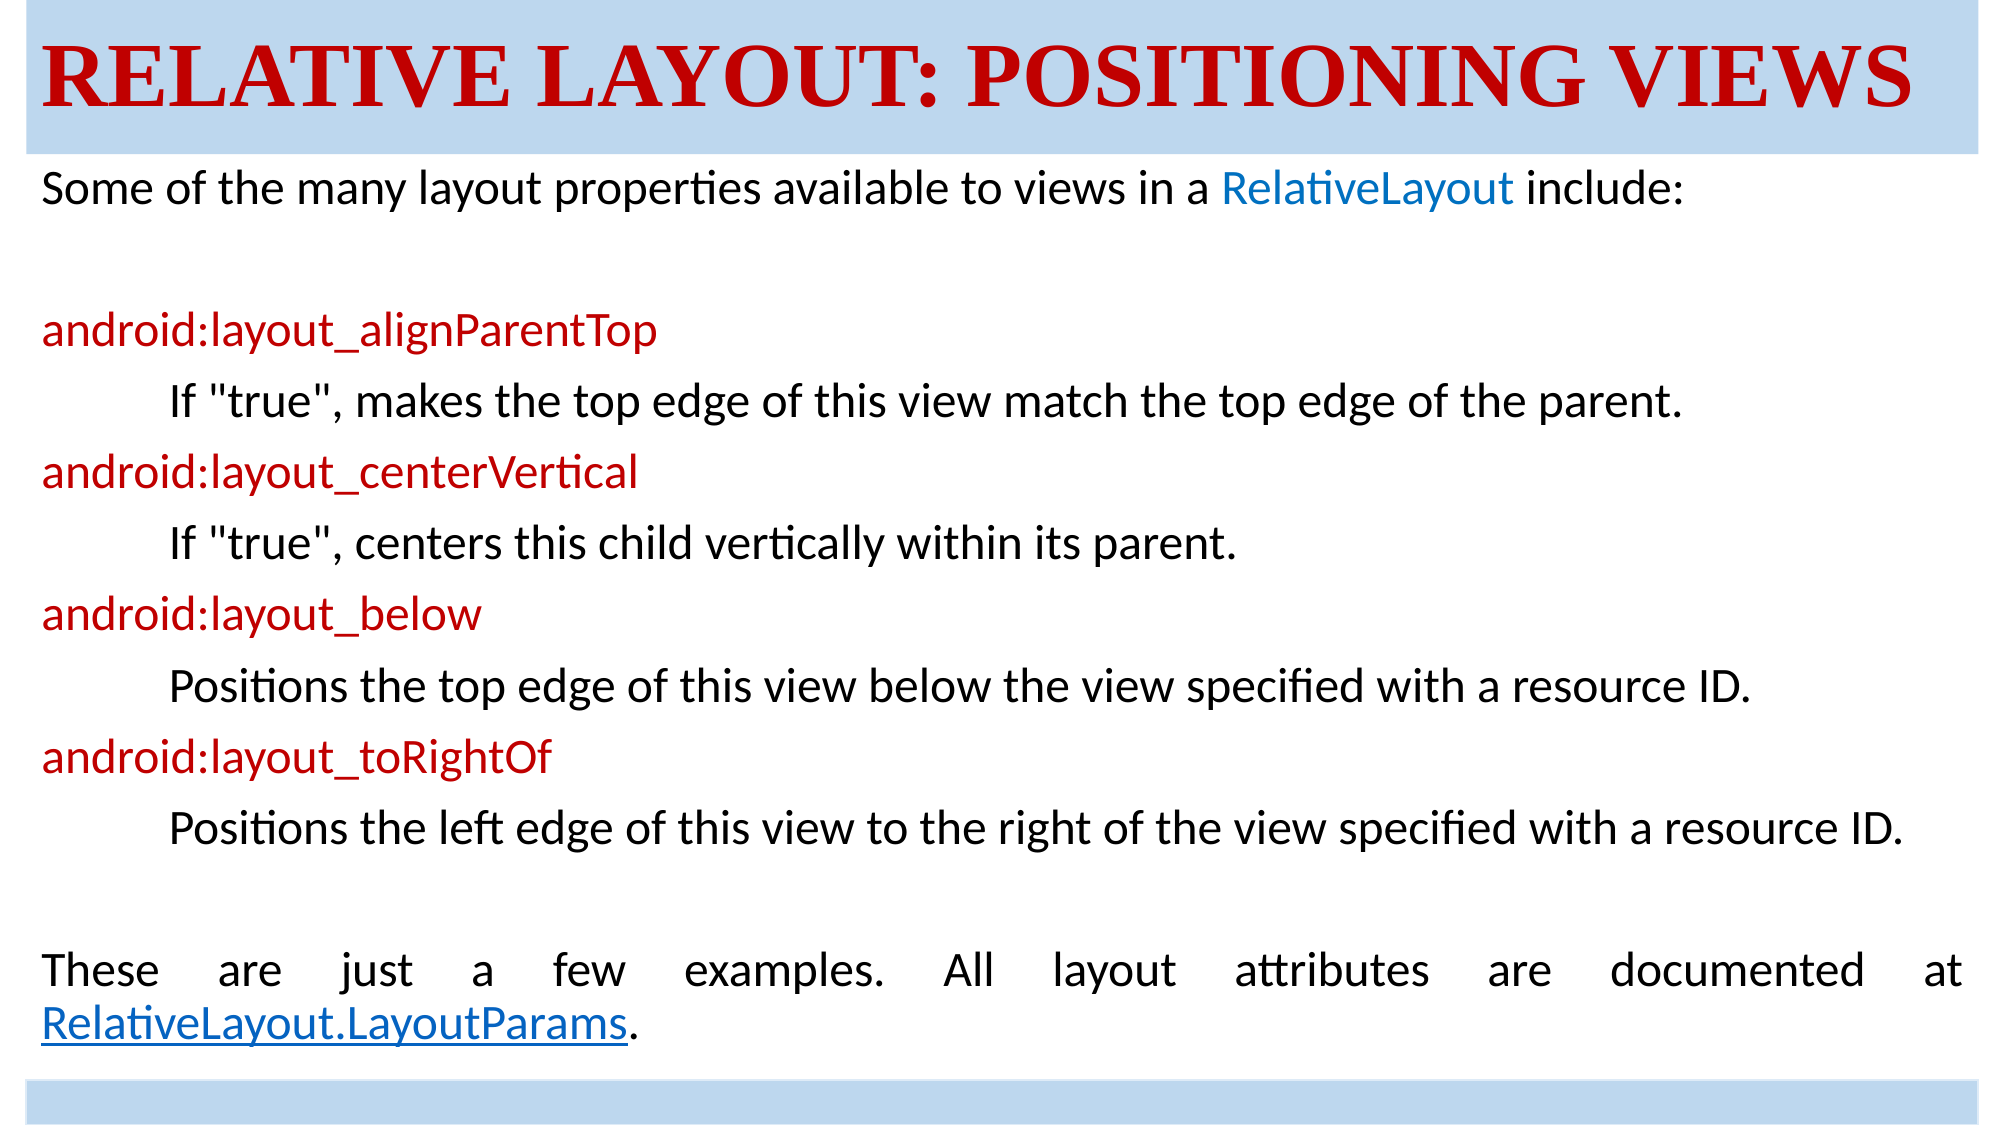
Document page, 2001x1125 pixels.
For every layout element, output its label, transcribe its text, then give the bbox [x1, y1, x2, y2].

list Some of the many layout properties available to views in a RelativeLayout include: android:layout_alignParentTop If "true", makes the top edge of this view match the top edge of the parent. android:layout_centerVertical If "true", centers this child vertically within its parent. android:layout_below Positions the top edge of this view below the view specified with a resource ID. android:layout_toRightOf Positions the left edge of this view to the right of the view specified with a resource ID. These are just a few examples. All layout attributes are documented at RelativeLayout.LayoutParams. [26, 154, 1979, 1079]
title Relative Layout: Positioning Views [26, 0, 1979, 154]
